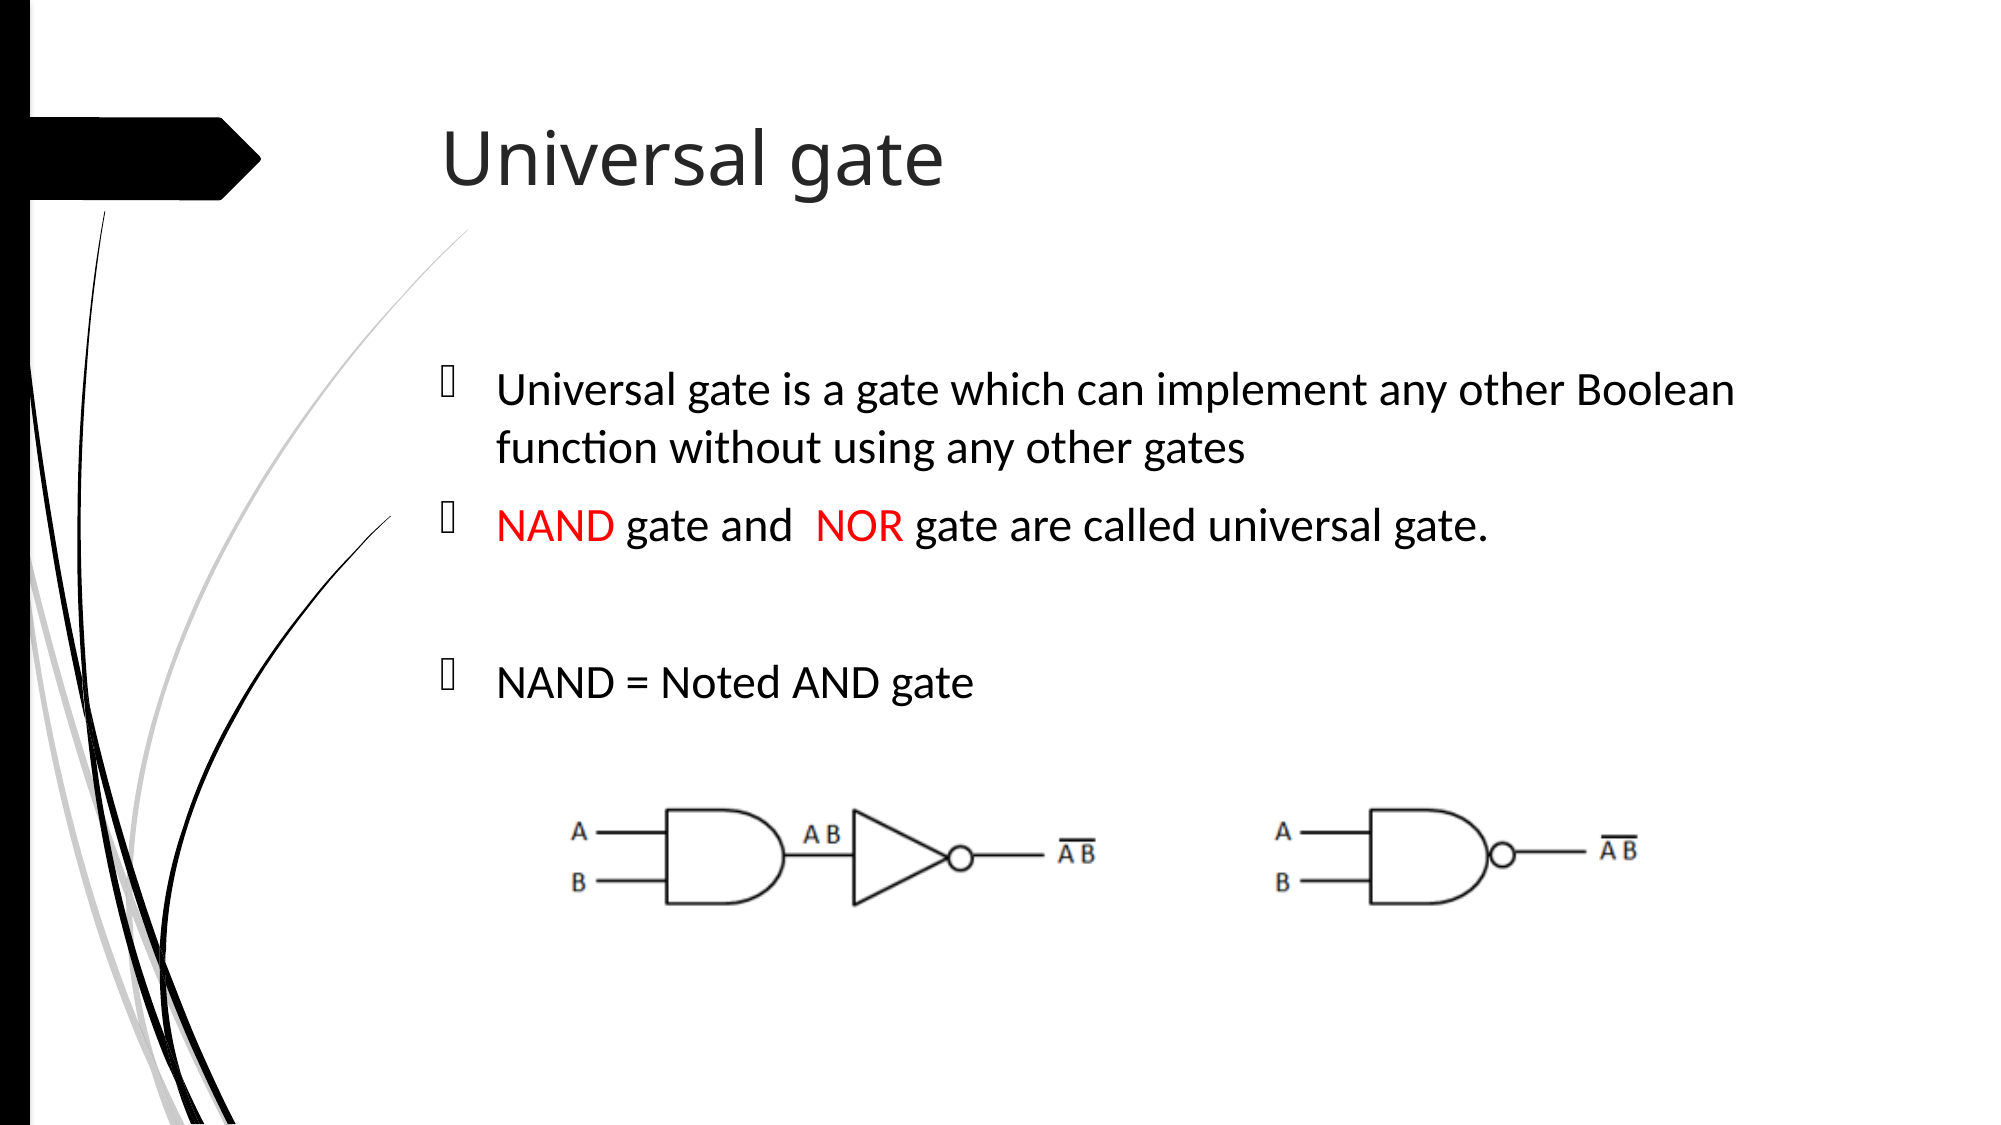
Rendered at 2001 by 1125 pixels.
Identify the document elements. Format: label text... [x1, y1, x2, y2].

title Universal gate [425, 102, 1888, 313]
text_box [1232, 765, 1698, 970]
picture [529, 769, 1157, 970]
list Universal gate is a gate which can implement any other Boolean function without using any other gates NAND gate and NOR gate are called universal gate. NAND = Noted AND gate [424, 350, 1888, 970]
